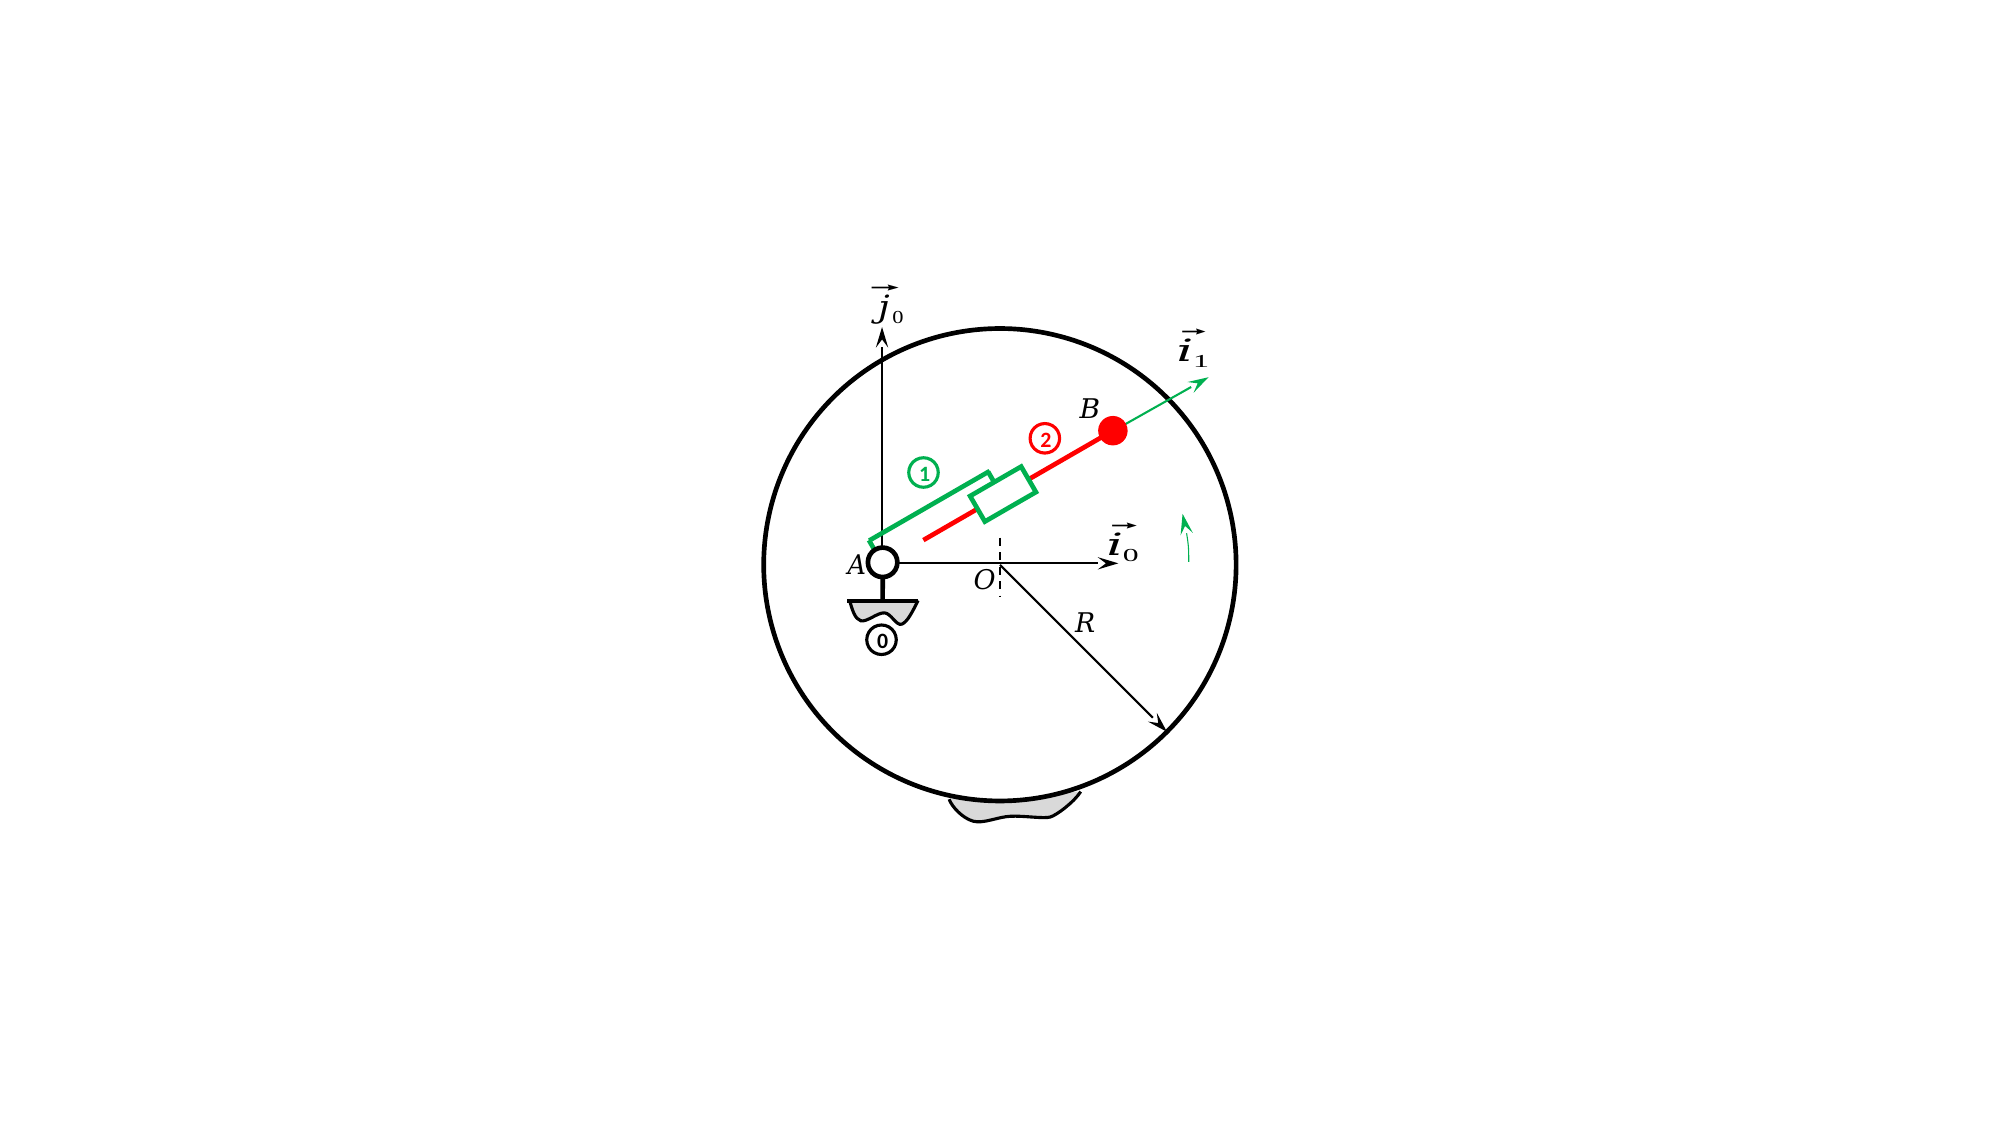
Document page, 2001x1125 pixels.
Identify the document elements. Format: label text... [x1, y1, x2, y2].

text_box [866, 546, 899, 579]
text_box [854, 443, 1230, 486]
text_box [762, 359, 1238, 802]
text_box [1119, 513, 1193, 562]
text_box 0 [865, 623, 898, 656]
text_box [882, 486, 1119, 564]
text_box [999, 564, 1167, 732]
text_box [948, 791, 1082, 823]
text_box [849, 603, 918, 626]
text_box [882, 327, 1119, 443]
